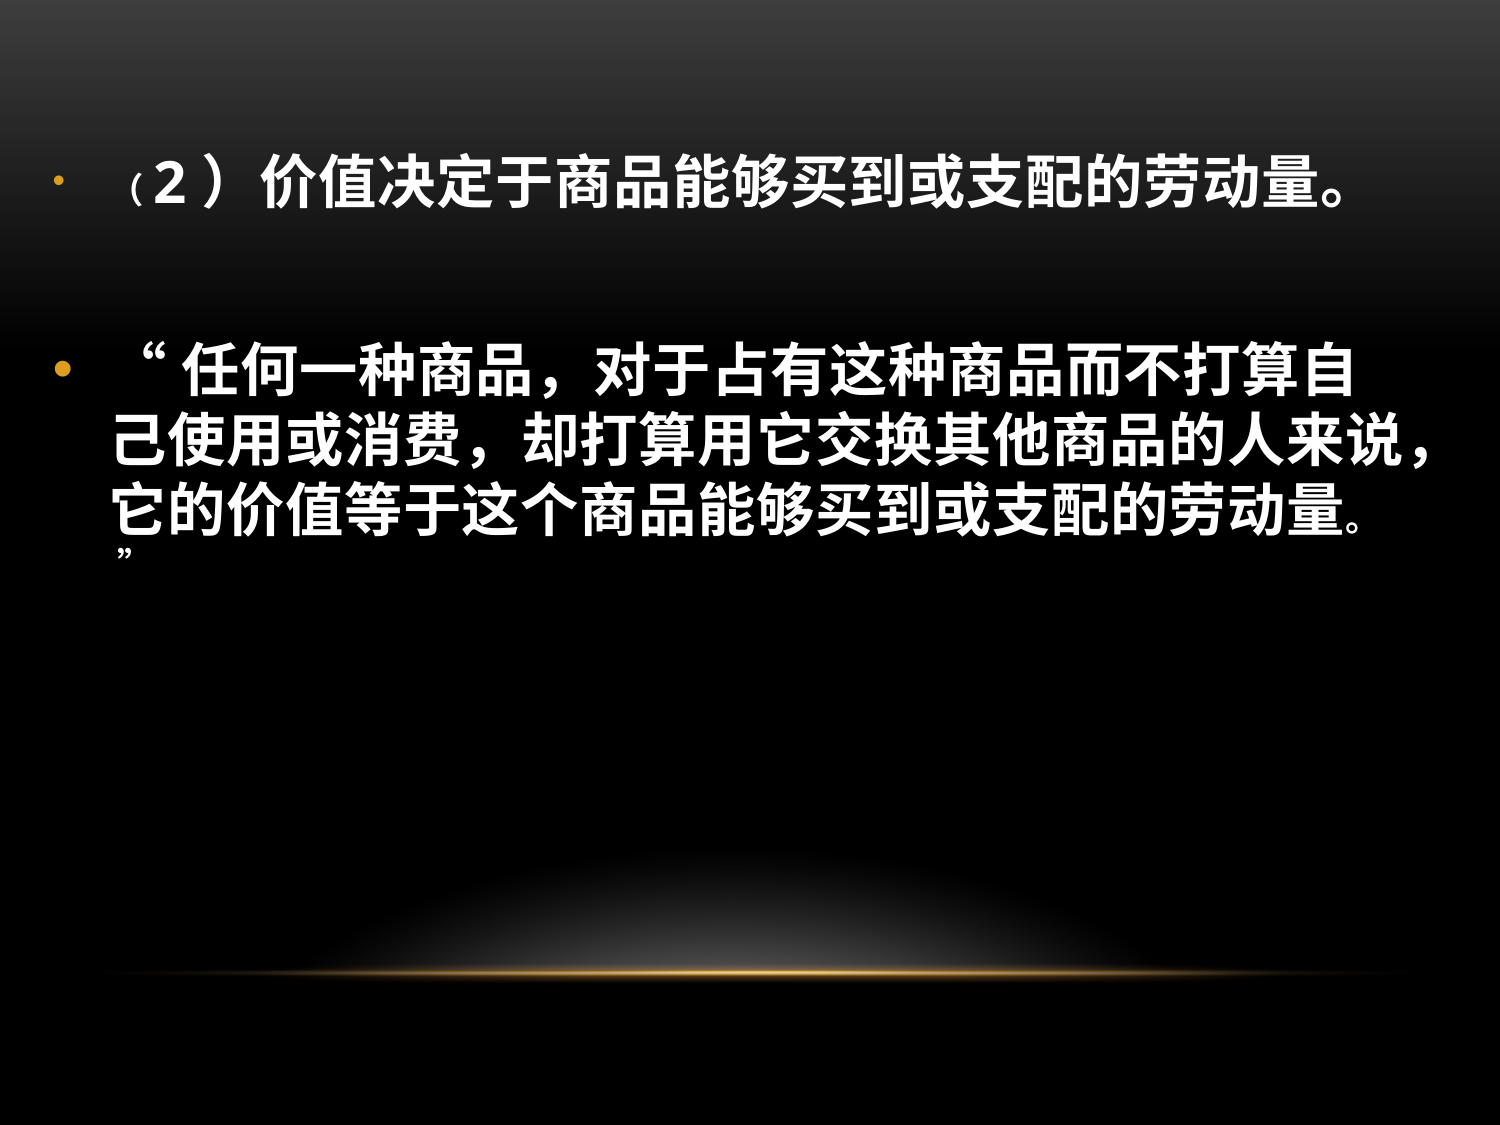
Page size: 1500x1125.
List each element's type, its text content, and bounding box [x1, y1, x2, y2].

picture [0, 0, 1500, 1125]
list （2）价值决定于商品能够买到或支配的劳动量。 “任何一种商品，对于占有这种商品而不打算自己使用或消费，却打算用它交换其他商品的人来说，它的价值等于这个商品能够买到或支配的劳动量。 ” [37, 137, 1422, 913]
